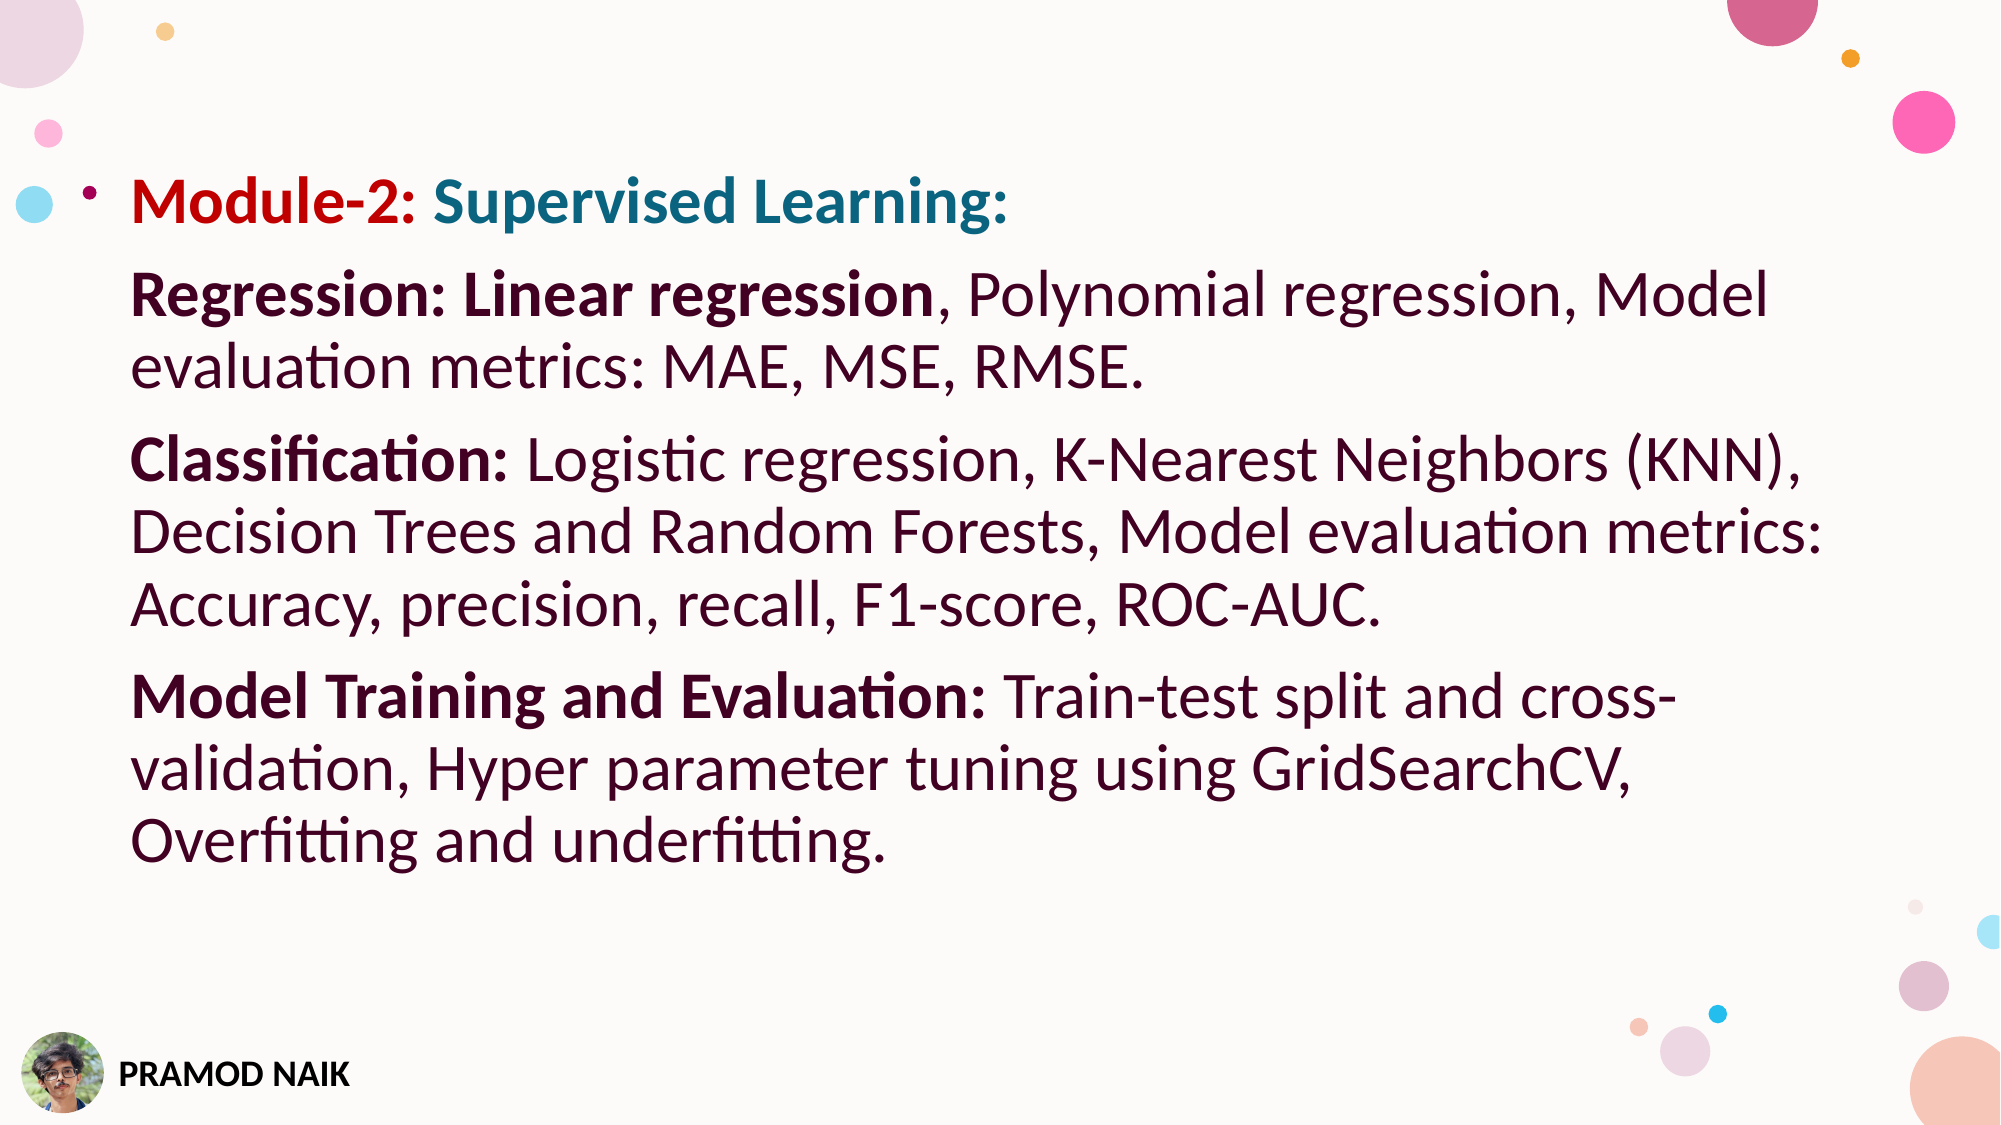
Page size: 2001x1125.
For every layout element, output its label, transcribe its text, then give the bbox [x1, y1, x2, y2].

list Module-2: Supervised Learning: Regression: Linear regression, Polynomial regression, Model evaluation metrics: MAE, MSE, RMSE. Classification: Logistic regression, K-Nearest Neighbors (KNN), Decision Trees and Random Forests, Model evaluation metrics: Accuracy, precision, recall, F1-score, ROC-AUC. Model Training and Evaluation: Train-test split and cross-validation, Hyper parameter tuning using GridSearchCV, Overfitting and underfitting. [115, 158, 1904, 968]
picture [21, 1031, 104, 1114]
